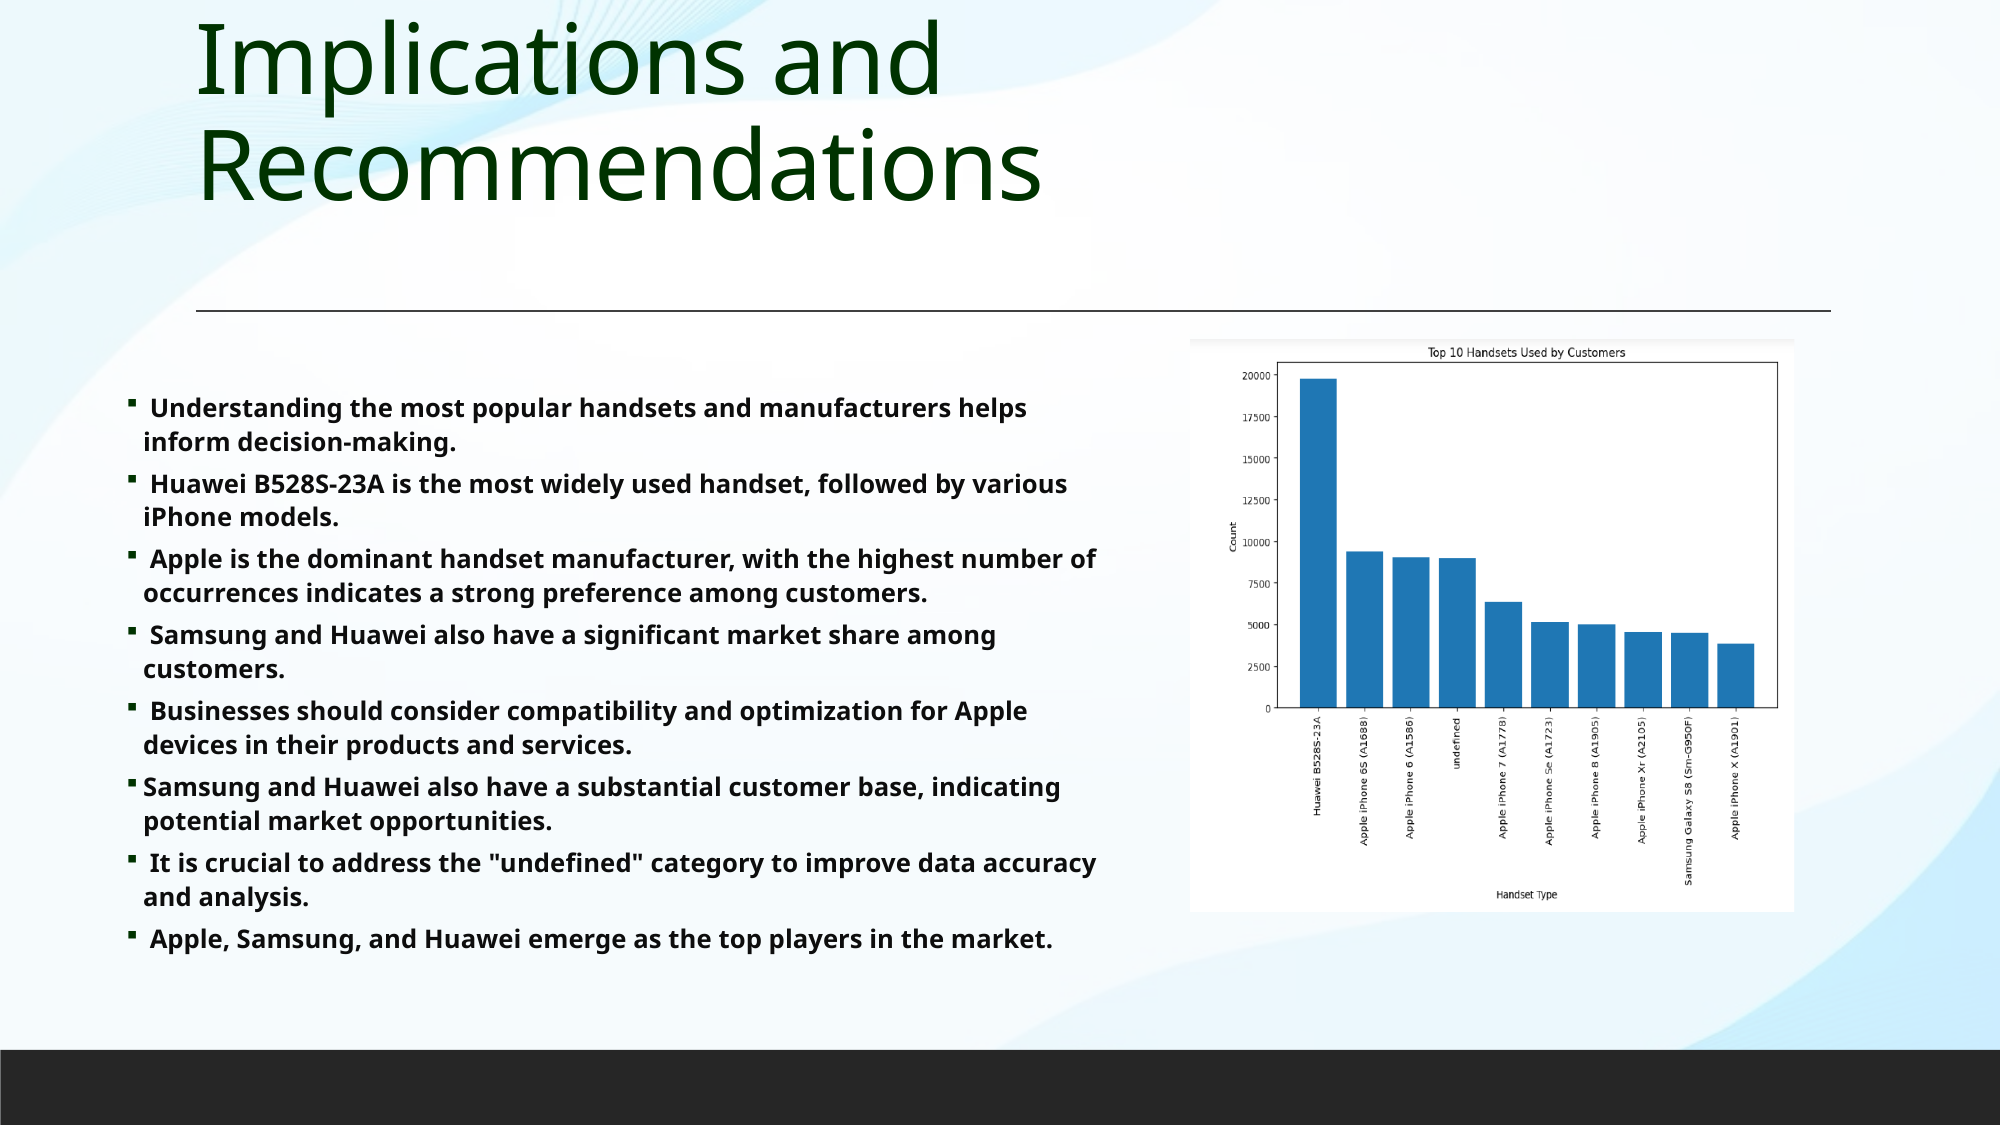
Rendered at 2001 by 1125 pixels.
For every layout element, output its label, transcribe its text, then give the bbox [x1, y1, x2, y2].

title Implications and Recommendations [180, 47, 1830, 229]
list Understanding the most popular handsets and manufacturers helps inform decision-making. Huawei B528S-23A is the most widely used handset, followed by various iPhone models. Apple is the dominant handset manufacturer, with the highest number of occurrences indicates a strong preference among customers. Samsung and Huawei also have a significant market share among customers. Businesses should consider compatibility and optimization for Apple devices in their products and services. Samsung and Huawei also have a substantial customer base, indicating potential market opportunities. It is crucial to address the "undefined" category to improve data accuracy and analysis. Apple, Samsung, and Huawei emerge as the top players in the market. [126, 359, 1107, 1000]
picture [1189, 338, 2000, 912]
